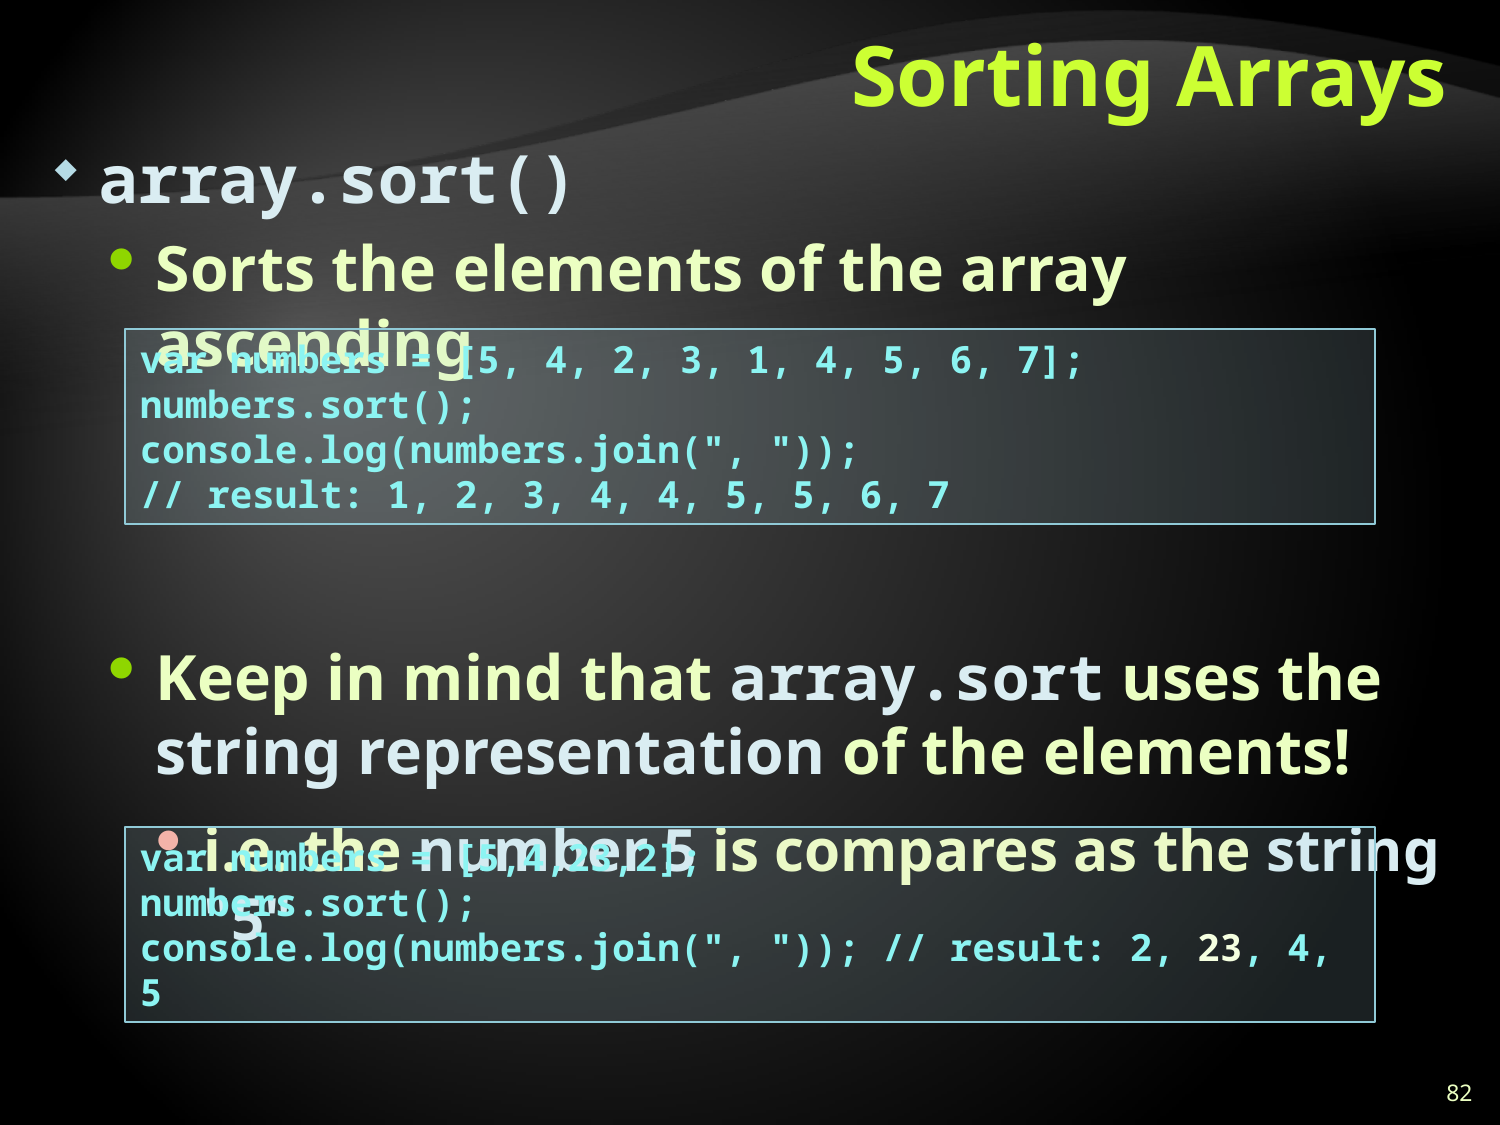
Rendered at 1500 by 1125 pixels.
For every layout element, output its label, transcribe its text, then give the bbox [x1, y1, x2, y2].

slide_number 82 [1412, 1074, 1488, 1113]
title Sorting Arrays [300, 12, 1463, 128]
text_box var numbers = [5, 4, 2, 3, 1, 4, 5, 6, 7]; numbers.sort(); console.log(numbers.join(", ")); // result: 1, 2, 3, 4, 4, 5, 5, 6, 7 [125, 328, 1375, 524]
list array.sort() Sorts the elements of the array ascending Keep in mind that array.sort uses the string representation of the elements! i.e. the number 5 is compares as the string "5" Not quite sorted, right? [37, 128, 1463, 1079]
text_box var numbers = [5,4,23,2]; numbers.sort(); console.log(numbers.join(", ")); // result: 2, 23, 4, 5 [125, 826, 1375, 1022]
picture [0, 0, 1500, 1125]
